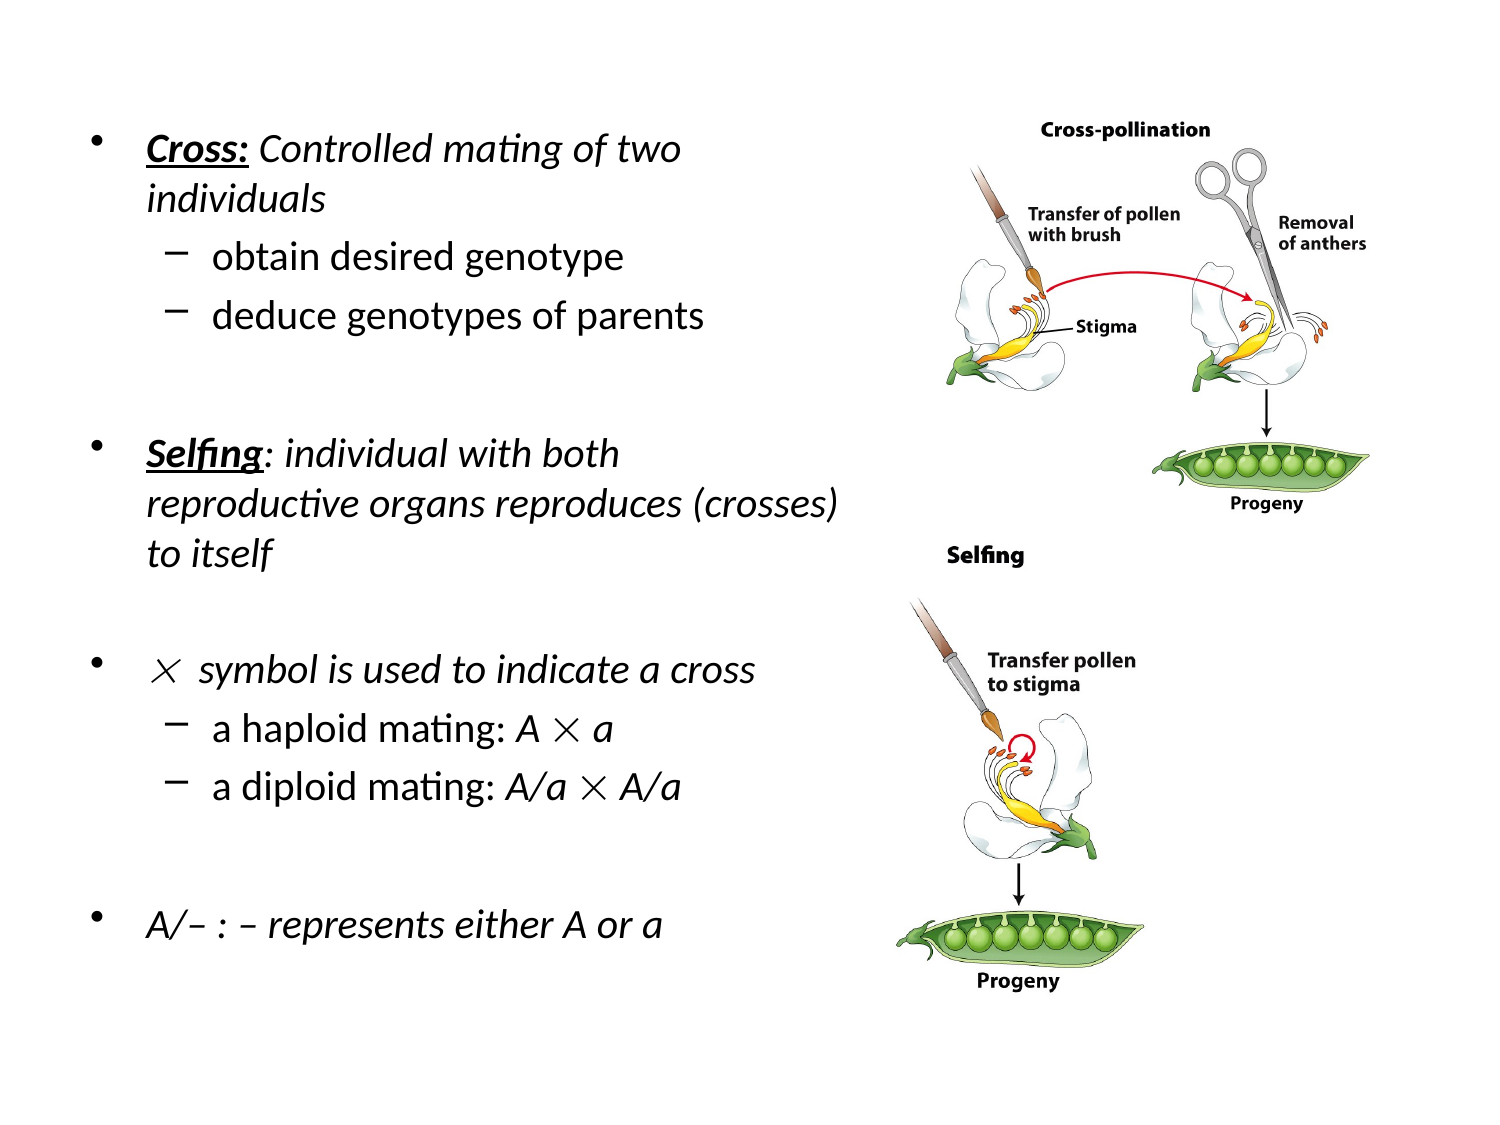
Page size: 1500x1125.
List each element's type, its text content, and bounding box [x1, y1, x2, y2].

picture [940, 113, 1375, 519]
picture [885, 535, 1153, 1008]
list Cross: Controlled mating of two individuals obtain desired genotype deduce genotypes of parents Selfing: individual with both reproductive organs reproduces (crosses) to itself  symbol is used to indicate a cross a haploid mating: A  a a diploid mating: A/a  A/a A/– : – represents either A or a [75, 113, 859, 721]
